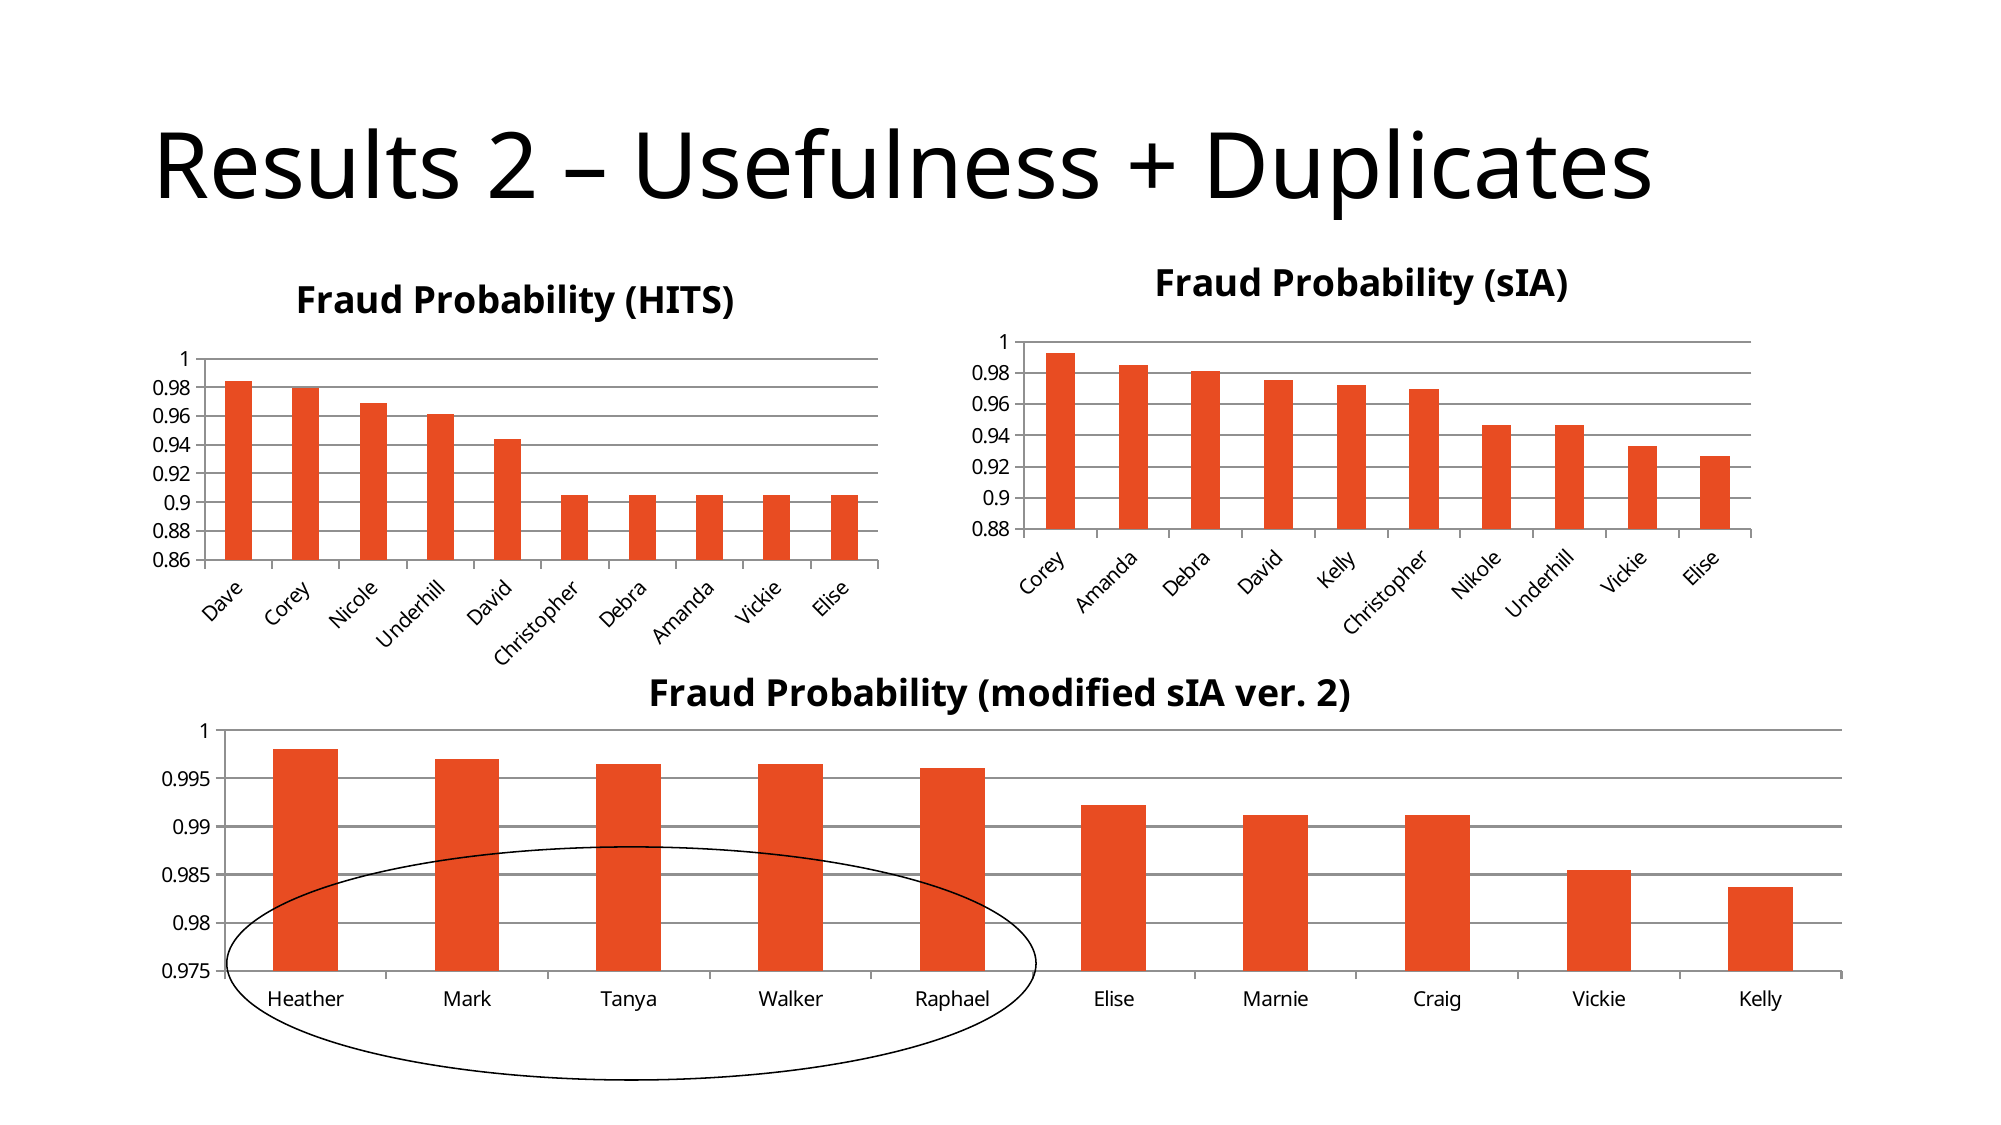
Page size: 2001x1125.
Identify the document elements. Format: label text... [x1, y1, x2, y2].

text_box [292, 1027, 971, 1081]
title Results 2 – Usefulness + Duplicates [137, 59, 1863, 278]
chart [136, 227, 1863, 1014]
